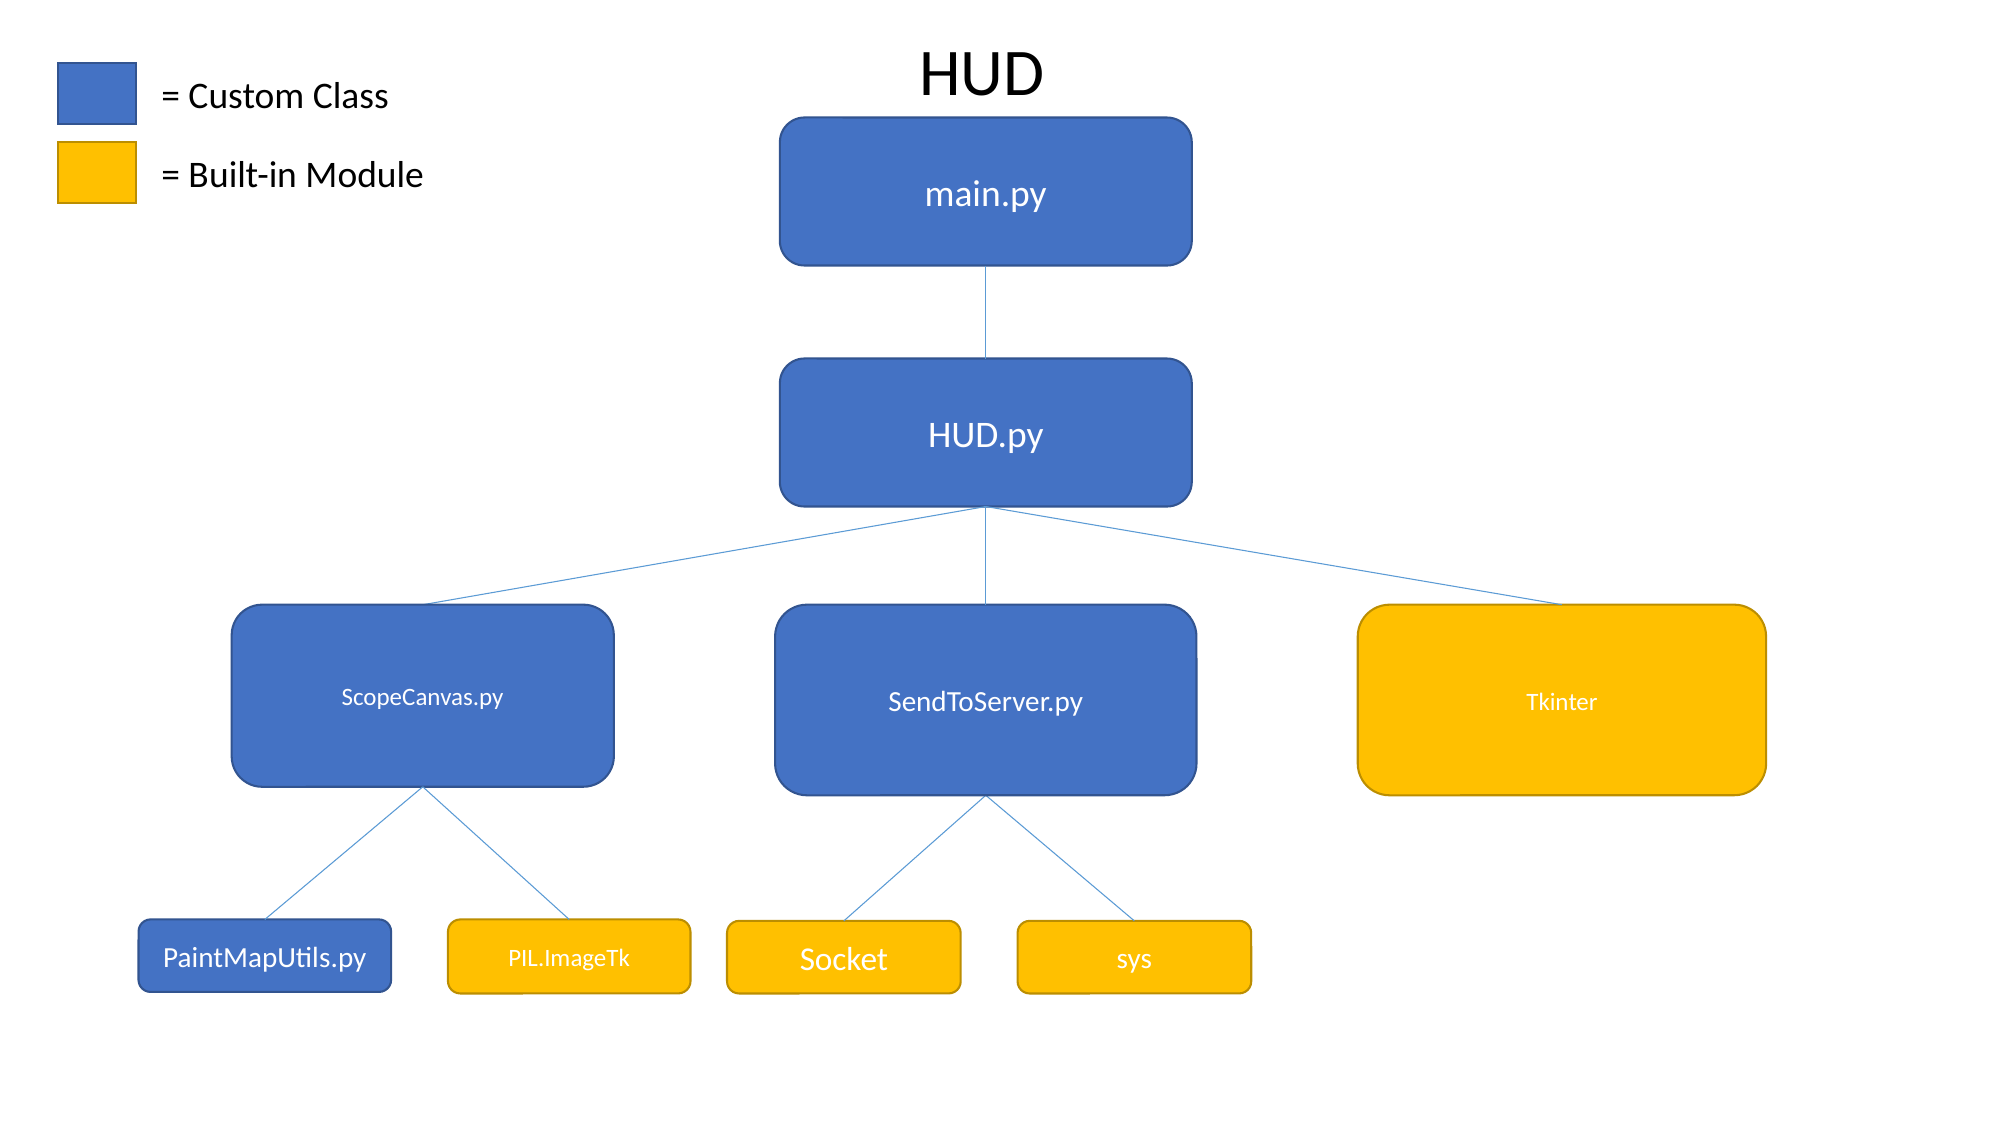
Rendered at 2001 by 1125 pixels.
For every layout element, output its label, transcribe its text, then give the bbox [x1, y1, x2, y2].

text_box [138, 117, 1767, 994]
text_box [58, 63, 589, 204]
text_box HUD [32, 21, 1931, 117]
